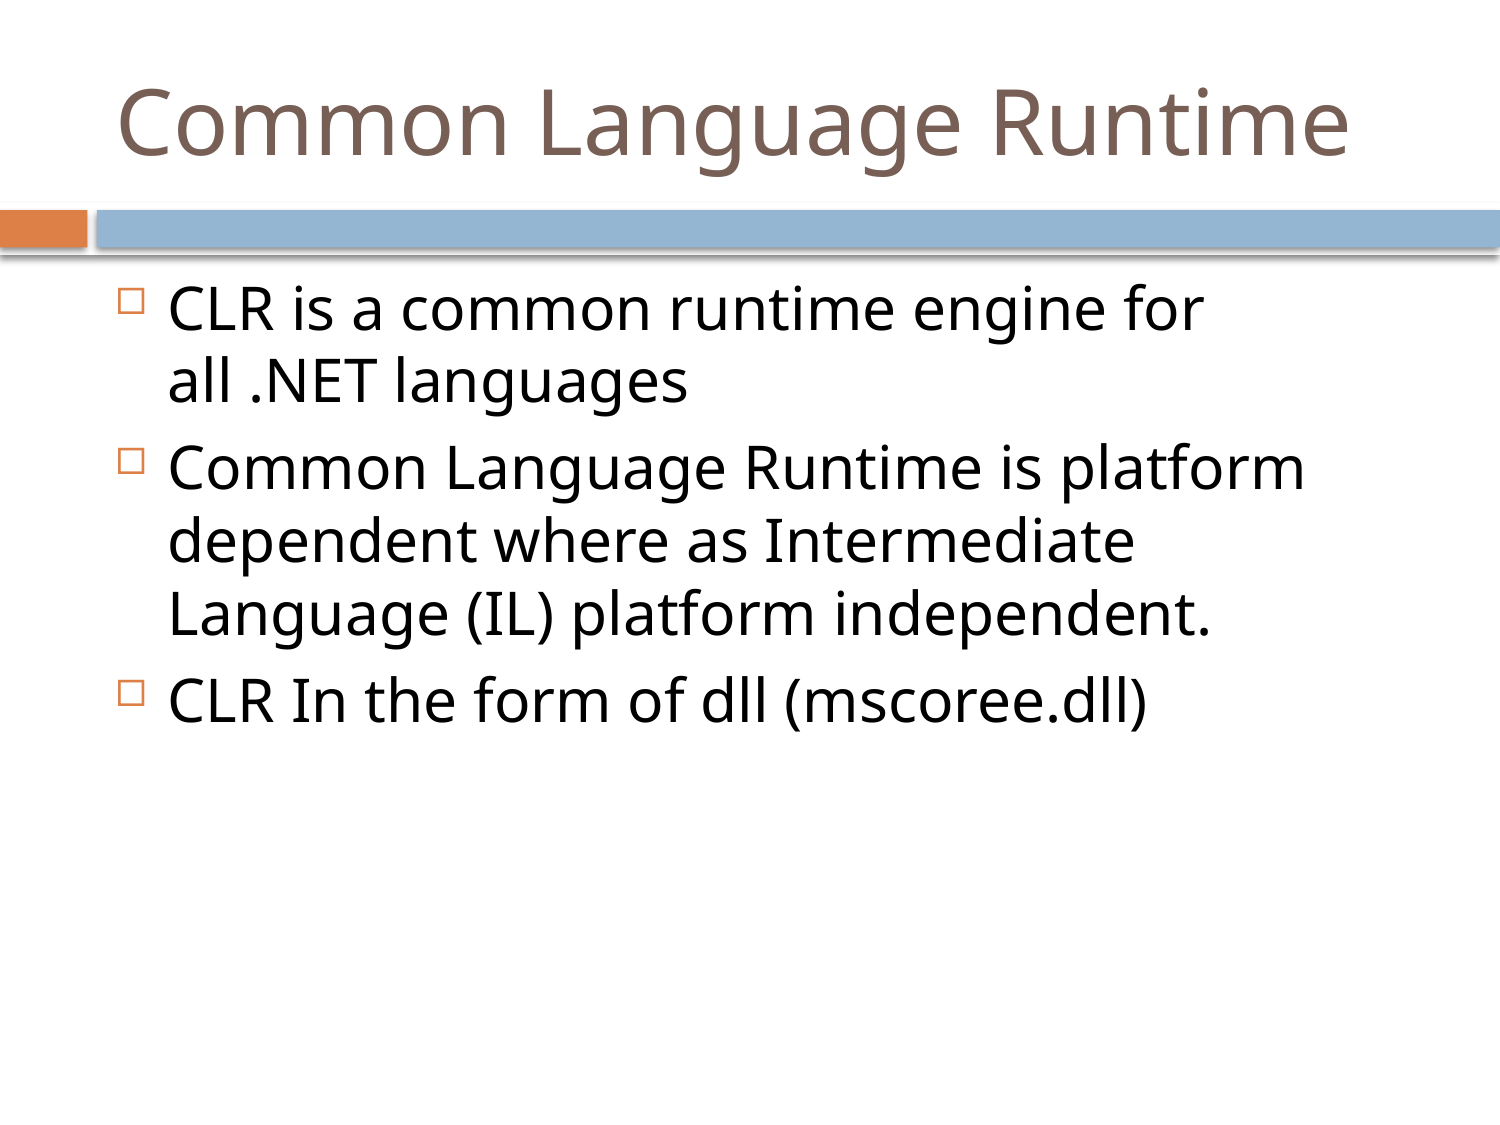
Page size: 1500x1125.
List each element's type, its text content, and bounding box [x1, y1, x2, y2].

title Common Language Runtime [100, 37, 1438, 200]
list CLR is a common runtime engine for all .NET languages Common Language Runtime is platform dependent where as Intermediate Language (IL) platform independent. CLR In the form of dll (mscoree.dll) [100, 262, 1438, 1000]
